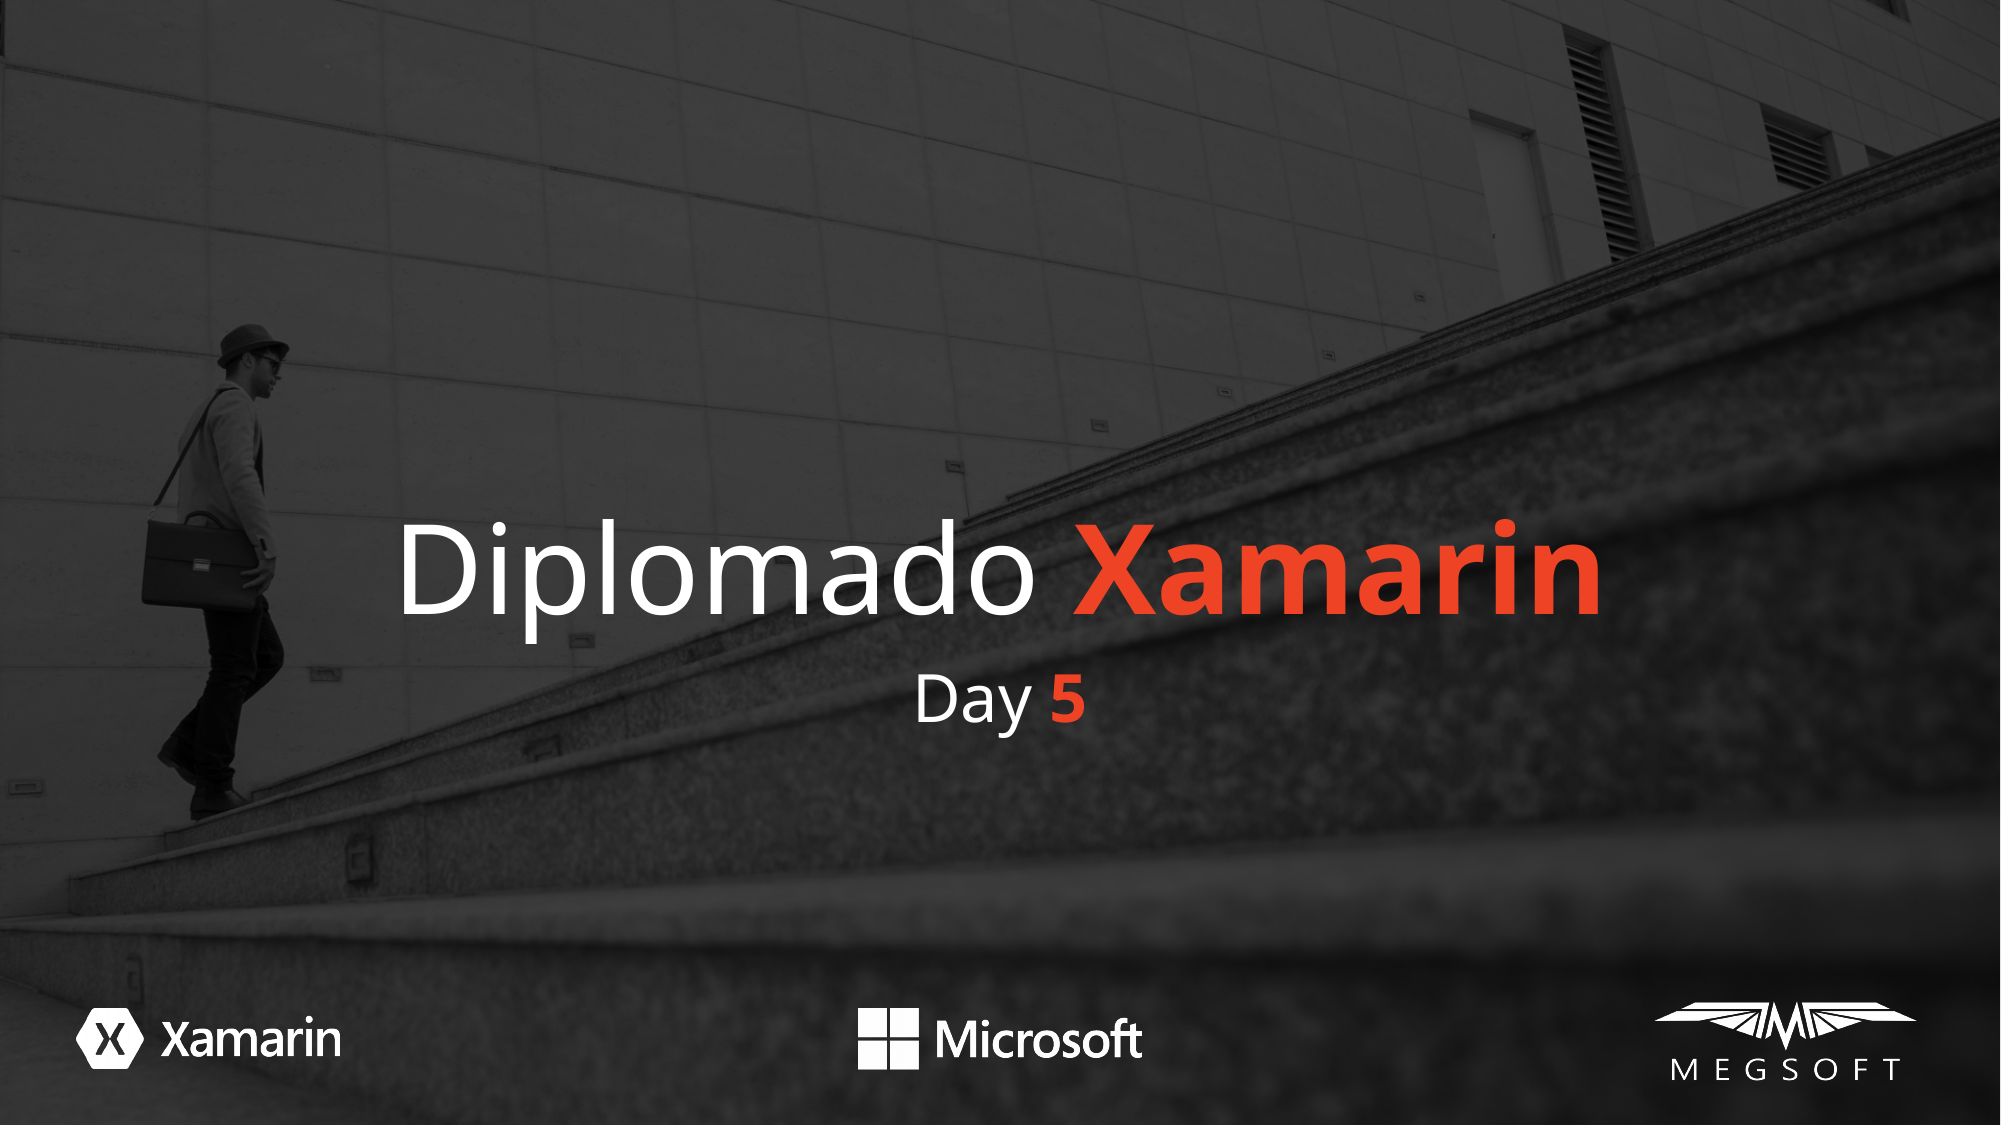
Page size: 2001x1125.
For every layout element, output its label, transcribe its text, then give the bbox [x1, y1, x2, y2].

text_box Day 5 [249, 649, 1750, 744]
title Diplomado Xamarin [249, 475, 1751, 650]
picture [0, 0, 2001, 1125]
